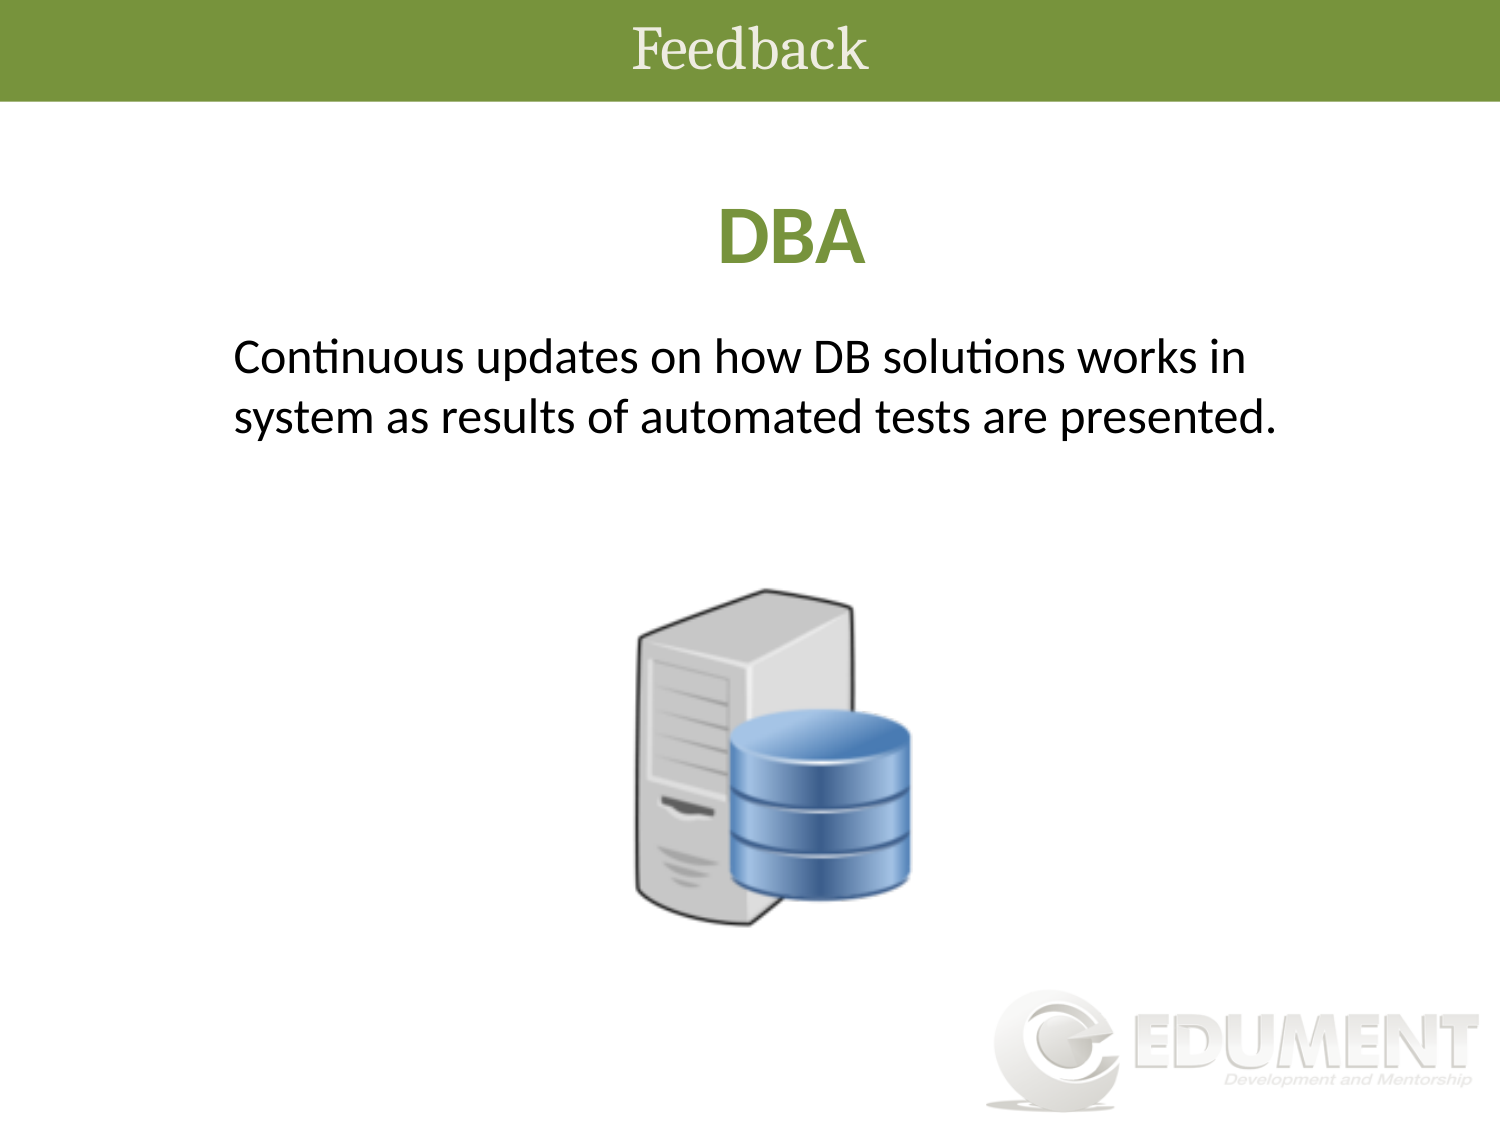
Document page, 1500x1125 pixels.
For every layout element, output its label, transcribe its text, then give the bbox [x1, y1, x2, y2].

text_box Feedback [0, 0, 1500, 102]
text_box DBA Continuous updates on how DB solutions works in system as results of automated tests are presented. [218, 172, 1365, 953]
picture [608, 555, 940, 961]
